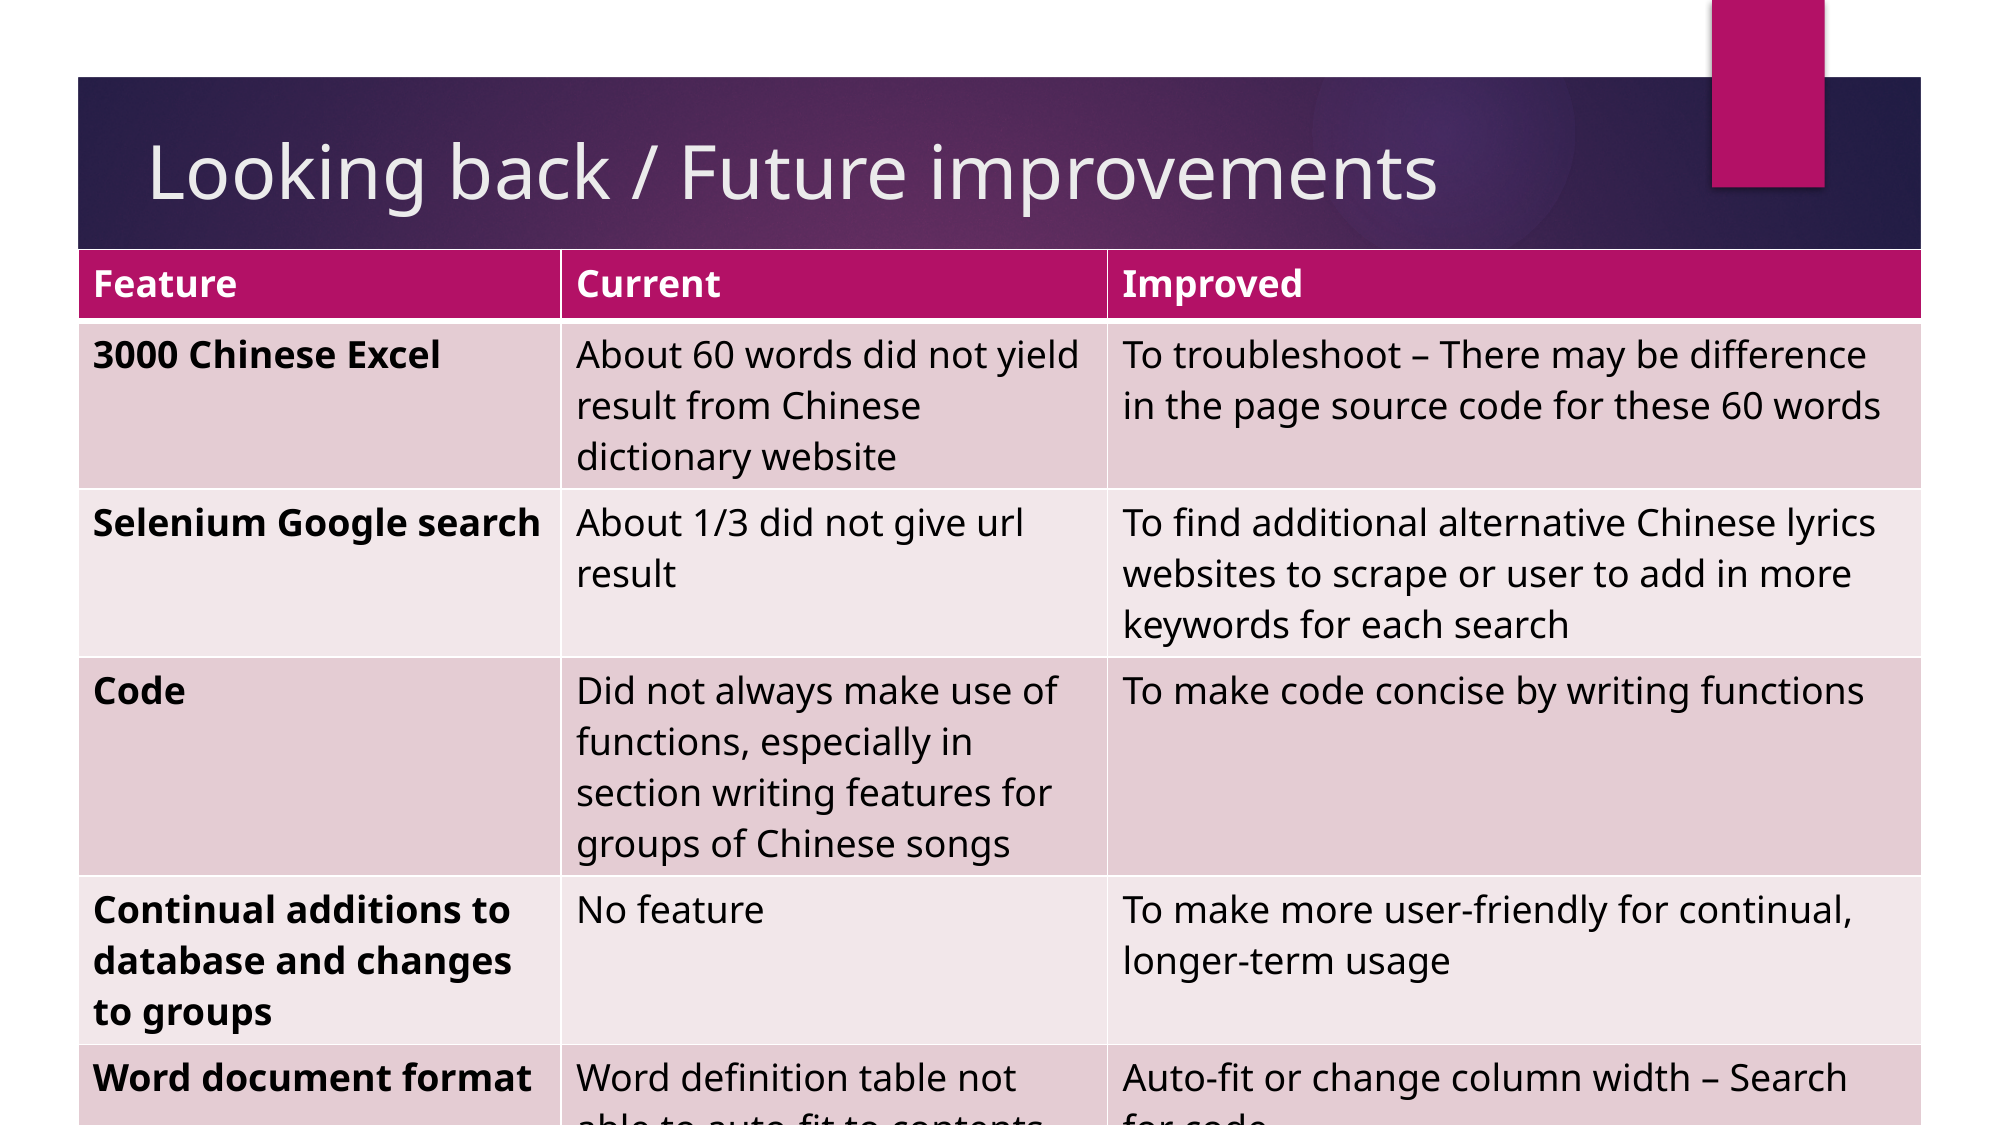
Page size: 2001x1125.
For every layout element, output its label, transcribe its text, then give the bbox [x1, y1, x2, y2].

table_cell Word definition table not able to auto-fit to contents [562, 1045, 1107, 1125]
table_cell 3000 Chinese Excel [79, 324, 560, 488]
table_cell About 60 words did not yield result from Chinese dictionary website [562, 324, 1107, 488]
table_cell No feature [562, 877, 1107, 1044]
table_cell To troubleshoot – There may be difference in the page source code for these 60 words [1108, 324, 1921, 488]
table_cell Auto-fit or change column width – Search for code [1108, 1045, 1921, 1125]
table_cell To make more user-friendly for continual, longer-term usage [1108, 877, 1921, 1044]
table_cell Selenium Google search [79, 490, 560, 656]
table_header Feature [79, 250, 560, 318]
title Looking back / Future improvements [131, 111, 1569, 228]
table_cell To find additional alternative Chinese lyrics websites to scrape or user to add in more keywords for each search [1108, 490, 1921, 656]
table_header Improved [1108, 250, 1921, 318]
table_cell About 1/3 did not give url result [562, 490, 1107, 656]
table_header Current [562, 250, 1107, 318]
table_cell Did not always make use of functions, especially in section writing features for groups of Chinese songs [562, 658, 1107, 875]
table_cell To make code concise by writing functions [1108, 658, 1921, 875]
table_cell Word document format [79, 1045, 560, 1125]
table_cell Code [79, 658, 560, 875]
table_cell Continual additions to database and changes to groups [79, 877, 560, 1044]
